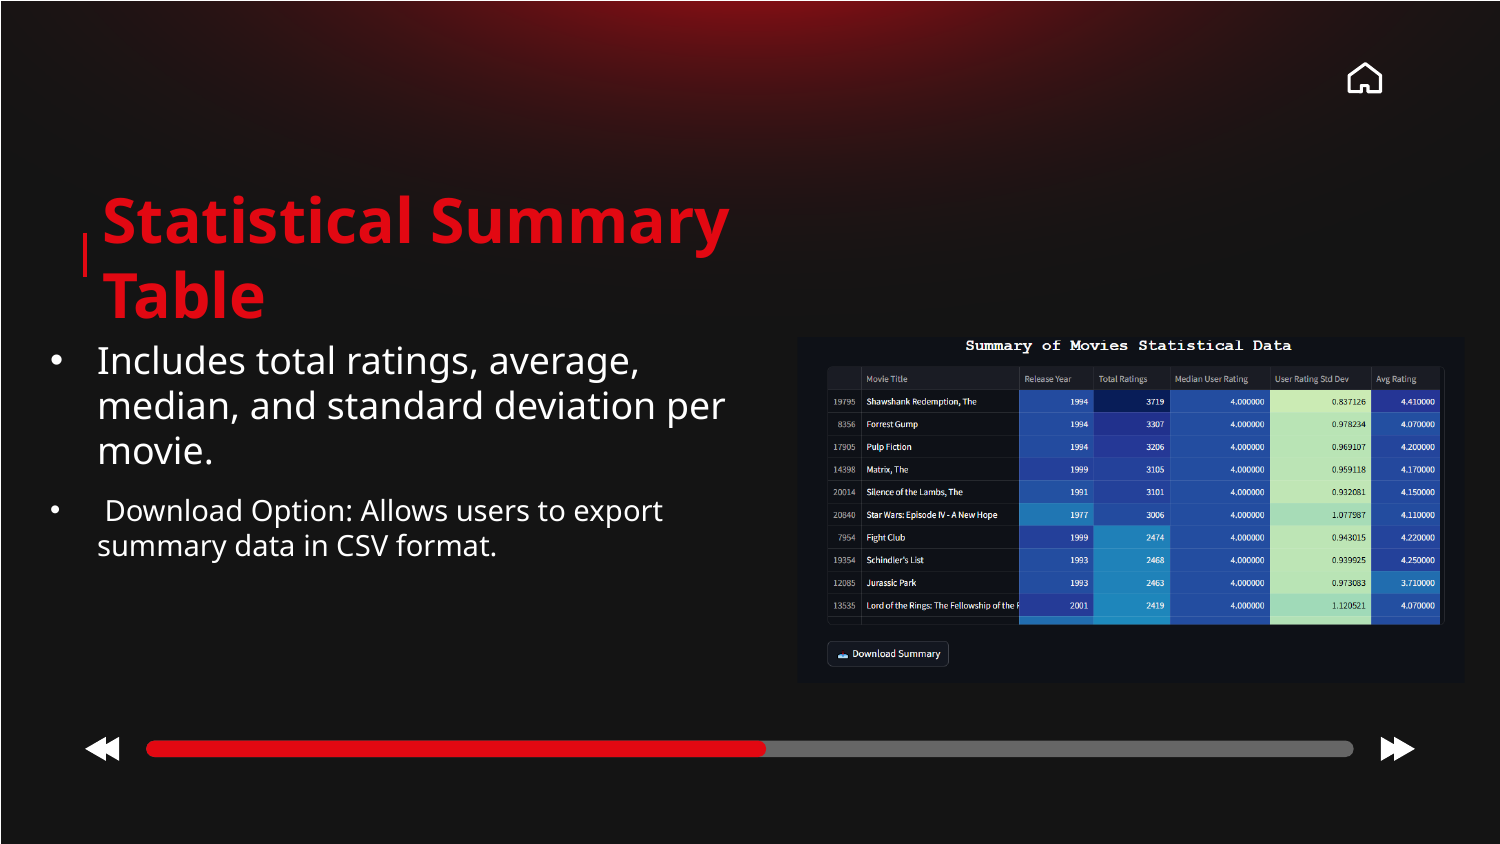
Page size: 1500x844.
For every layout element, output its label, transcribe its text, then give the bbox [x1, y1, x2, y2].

text_box [1349, 63, 1381, 92]
text_box [85, 736, 106, 761]
subtitle Includes total ratings, average, median, and standard deviation per movie. [35, 321, 780, 477]
text_box [1380, 736, 1394, 761]
text_box Download Option: Allows users to export summary data in CSV format. [35, 477, 780, 651]
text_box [145, 740, 1354, 758]
text_box [106, 736, 120, 761]
title Statistical Summary Table [87, 141, 832, 371]
picture [2, 2, 1500, 844]
text_box [1394, 736, 1415, 761]
